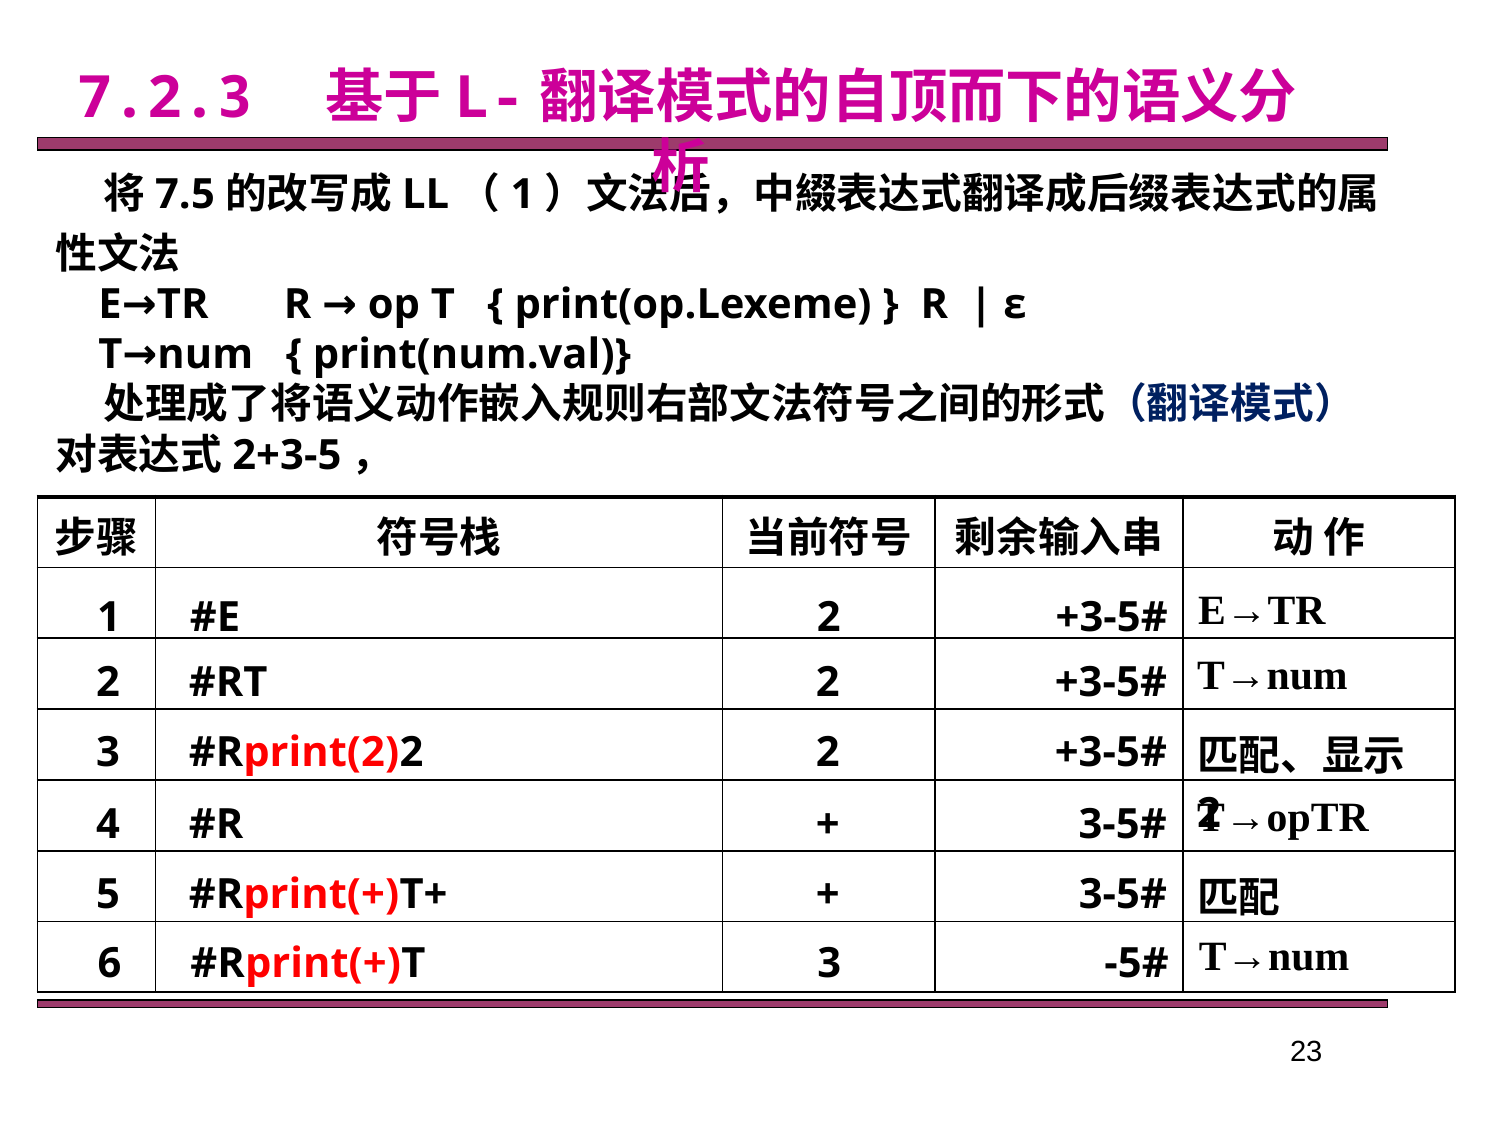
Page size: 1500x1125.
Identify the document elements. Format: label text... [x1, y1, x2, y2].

table_cell [936, 852, 1182, 856]
text_box 7.2.3 基于L-翻译模式的自顶而下的语义分析 [49, 51, 1325, 207]
table_header 当前符号 [723, 499, 934, 567]
table_header 3 [42, 715, 174, 780]
table_cell [156, 852, 722, 856]
table_cell [38, 710, 155, 779]
table_header 动 作 [1184, 499, 1454, 567]
table_header +3-5# [935, 580, 1183, 644]
table_cell [156, 710, 722, 715]
table_header 步骤 [38, 499, 155, 567]
table_header 2 [42, 644, 174, 709]
table_cell [156, 922, 722, 926]
table_header #RT [174, 644, 722, 709]
table_header +3-5# [934, 715, 1182, 780]
table_cell [38, 568, 155, 637]
table_cell [936, 568, 1182, 580]
table_cell [156, 781, 722, 786]
table_cell [1184, 922, 1454, 926]
table_cell [936, 922, 1182, 926]
table_header 2 [723, 580, 935, 644]
table_cell [723, 781, 934, 786]
table_header 1 [43, 580, 175, 644]
table_cell [723, 922, 934, 926]
table_header 匹配 [1182, 856, 1456, 921]
table_header T→num [1184, 926, 1457, 991]
table_header #Rprint(+)T [176, 926, 723, 991]
table_cell [1184, 852, 1454, 856]
table_header T→opTR [1182, 786, 1456, 851]
table_header +3-5# [934, 644, 1182, 709]
table_header + [721, 786, 934, 851]
table_header #Rprint(2)2 [174, 715, 722, 780]
table_header 3-5# [934, 786, 1182, 851]
table_cell [1184, 710, 1454, 715]
table_cell [38, 639, 43, 708]
table_header #R [174, 786, 721, 851]
table_header 5 [42, 856, 174, 921]
slide_number 23 [1149, 1025, 1463, 1095]
table_cell [1184, 781, 1454, 786]
table_header E→TR [1183, 580, 1457, 645]
table_header 6 [44, 926, 176, 991]
table_header #Rprint(+)T+ [174, 856, 722, 921]
table_header T→num [1182, 644, 1456, 709]
table_header + [722, 856, 934, 921]
table_header 3-5# [934, 856, 1182, 921]
table_header 剩余输入串 [936, 499, 1182, 567]
table_cell [38, 781, 155, 850]
table_header -5# [936, 926, 1184, 991]
table_cell [38, 922, 155, 991]
table_cell [936, 781, 1182, 786]
table_cell [1184, 568, 1454, 580]
table_cell [156, 568, 722, 580]
table_header 匹配、显示2 [1182, 715, 1456, 780]
text_box 将7.5的改写成LL（1）文法后，中綴表达式翻译成后缀表达式的属性文法 E→TR R → op T { print(op.Lexeme) } R | ε T→num { print(num.val)} 处理成了将语义动作嵌入规则右部文法符号之间的形式（翻译模式） 对表达式2+3-5， [40, 149, 1425, 485]
table_cell [723, 568, 934, 580]
table_cell [723, 852, 934, 856]
table_header 3 [723, 926, 936, 991]
table_header 符号栈 [156, 499, 722, 567]
table_header 4 [42, 786, 174, 851]
table_cell [723, 710, 934, 715]
table_header 2 [722, 644, 934, 709]
table_cell [38, 852, 155, 921]
table_cell [936, 710, 1182, 715]
table_header #E [175, 580, 723, 644]
table_header 2 [722, 715, 934, 780]
